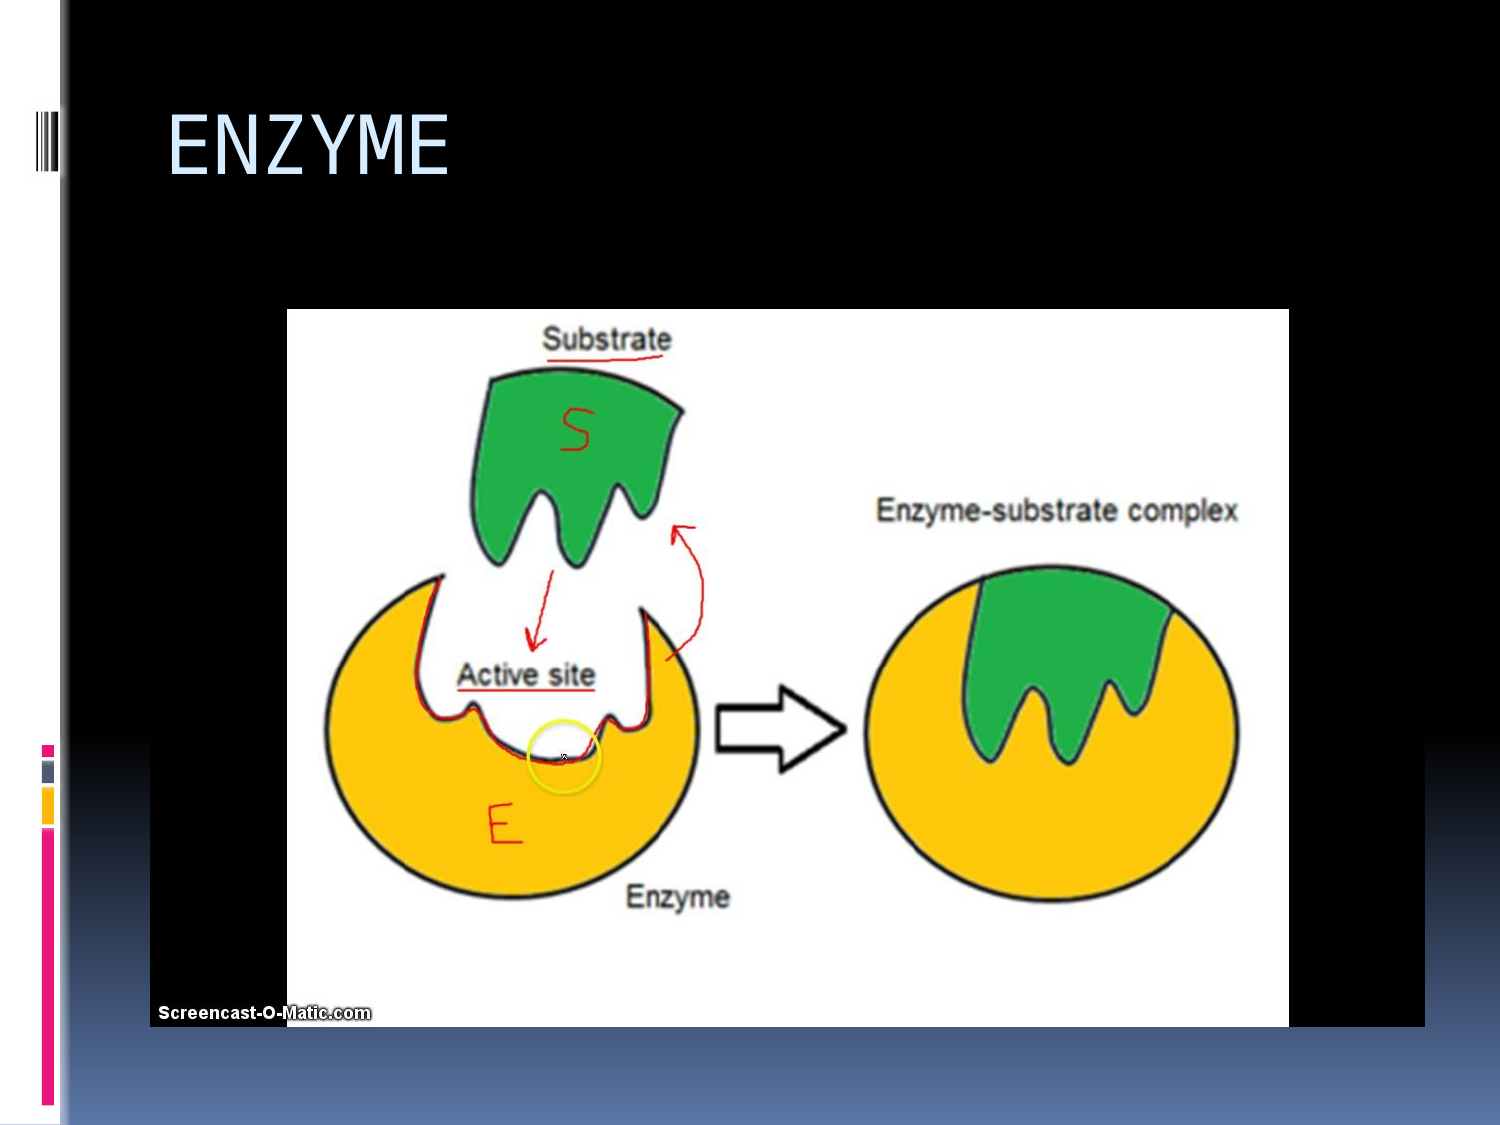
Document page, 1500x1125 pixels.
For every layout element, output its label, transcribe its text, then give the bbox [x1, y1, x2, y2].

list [149, 308, 1426, 1027]
title ENZYME [150, 83, 1425, 234]
